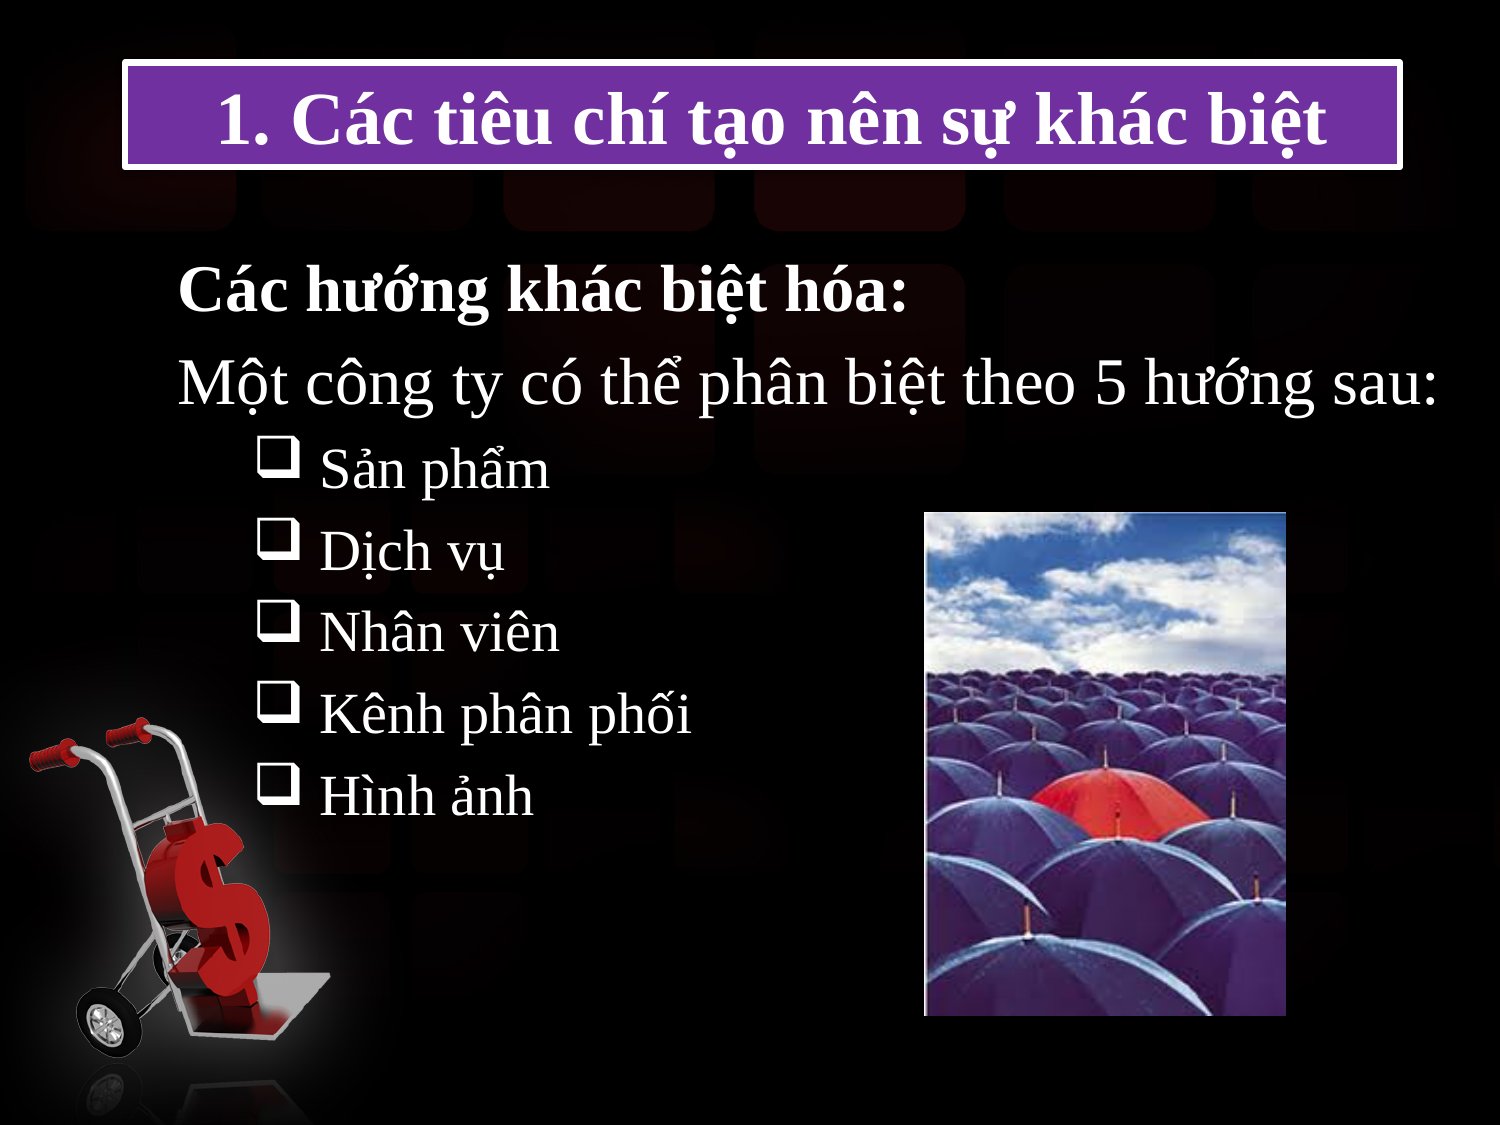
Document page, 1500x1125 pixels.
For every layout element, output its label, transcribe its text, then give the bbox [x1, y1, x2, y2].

picture [0, 0, 1500, 1125]
text_box 1. Các tiêu chí tạo nên sự khác biệt [122, 59, 1403, 170]
list Các hướng khác biệt hóa: Một công ty có thể phân biệt theo 5 hướng sau: Sản phẩm Dịch vụ Nhân viên Kênh phân phối Hình ảnh [162, 237, 1463, 988]
